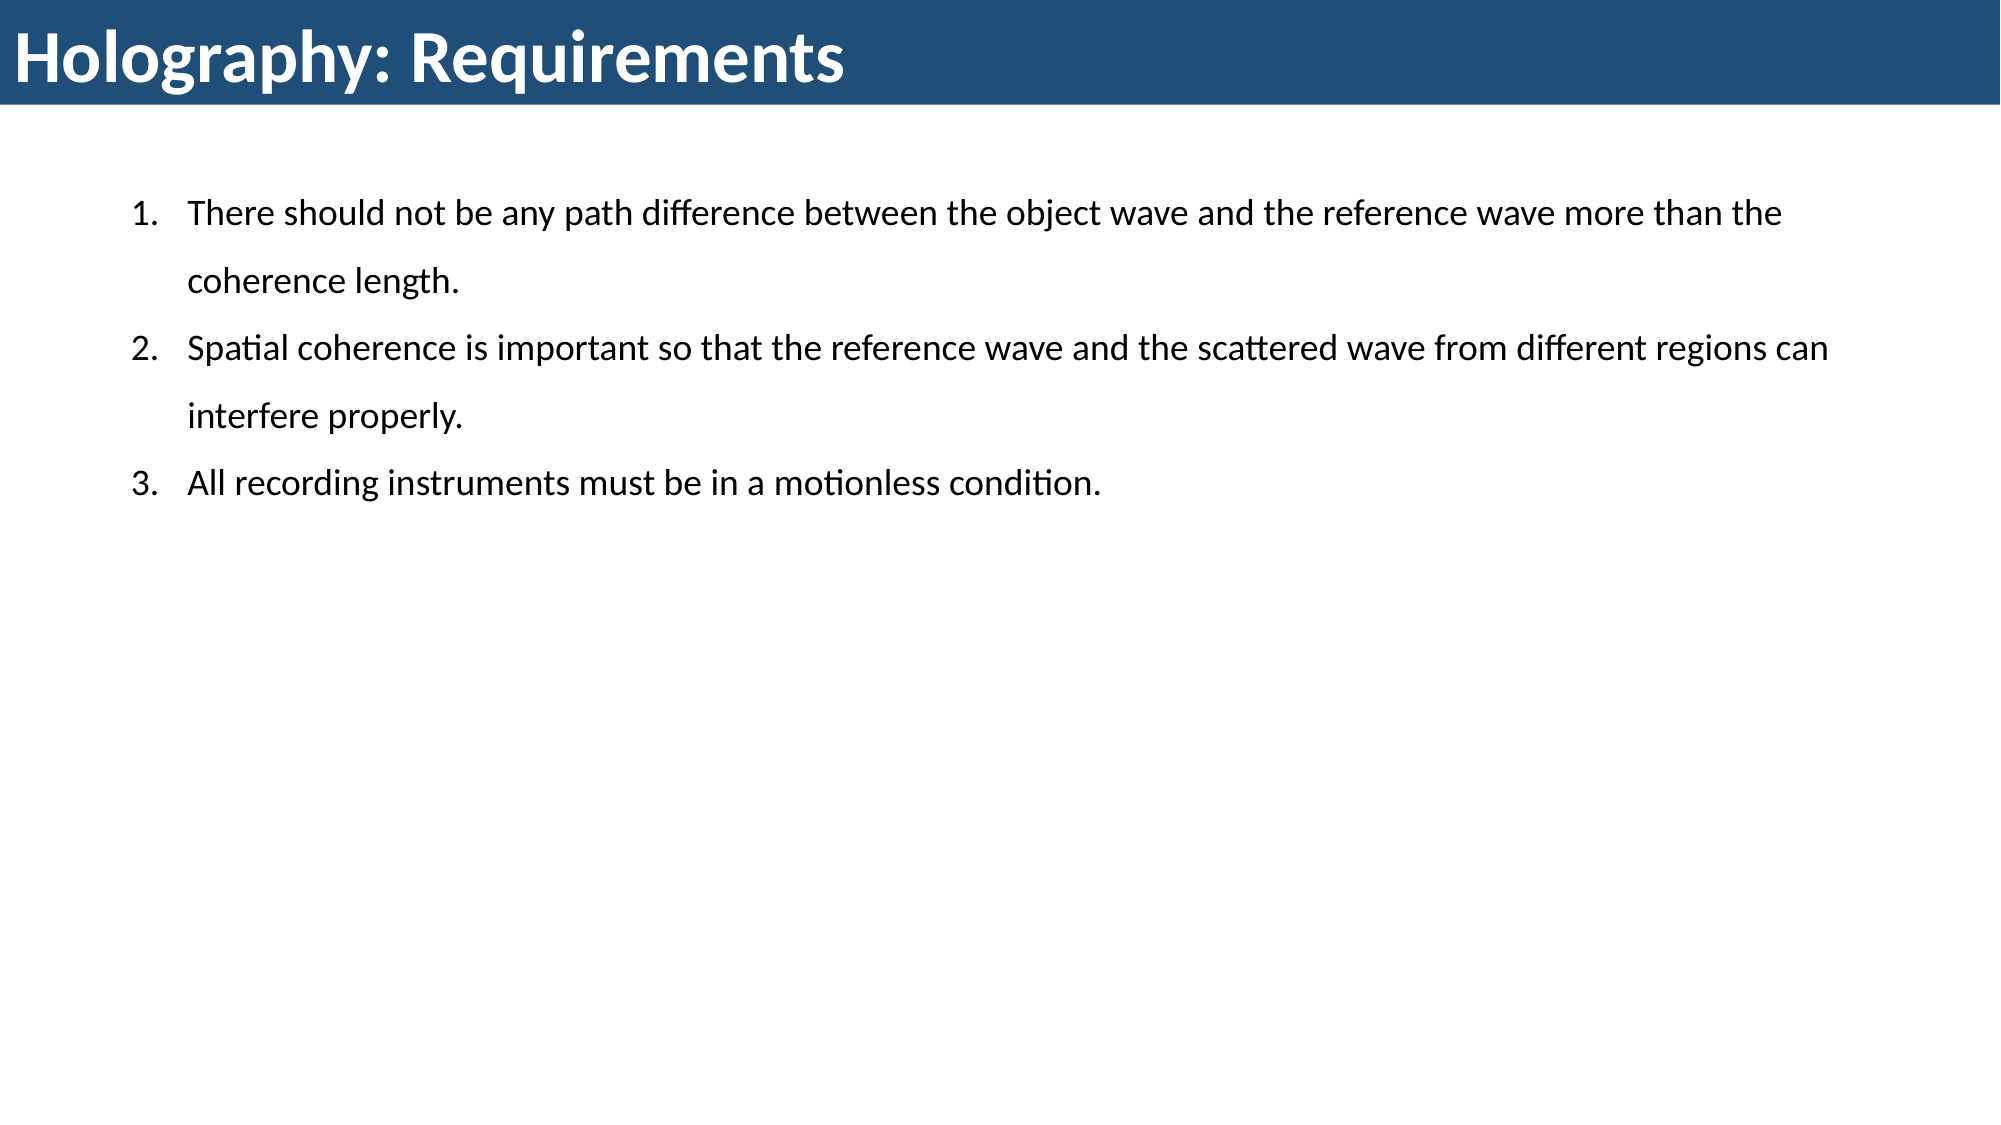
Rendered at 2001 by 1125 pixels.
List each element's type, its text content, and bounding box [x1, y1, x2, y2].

text_box There should not be any path difference between the object wave and the reference wave more than the coherence length. Spatial coherence is important so that the reference wave and the scattered wave from different regions can interfere properly. All recording instruments must be in a motionless condition. [116, 158, 1846, 511]
text_box Holography: Requirements [0, 0, 2000, 105]
